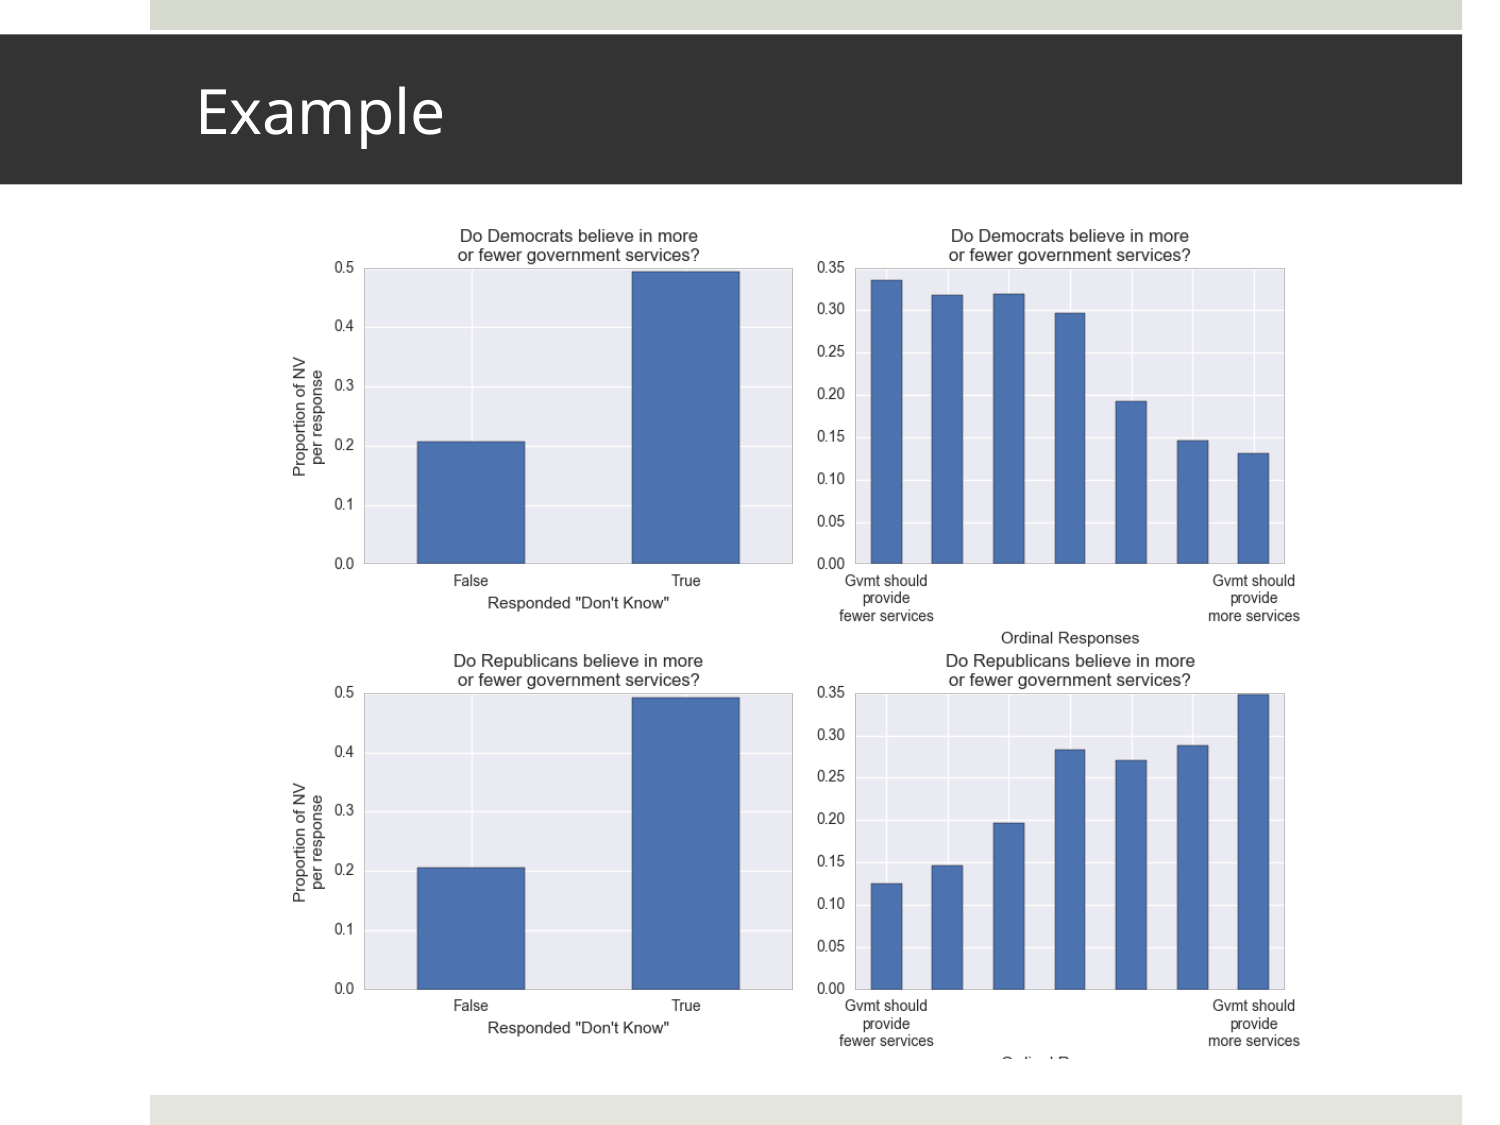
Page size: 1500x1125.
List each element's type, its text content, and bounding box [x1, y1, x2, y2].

title Example [0, 34, 1463, 185]
picture [274, 222, 1324, 1059]
